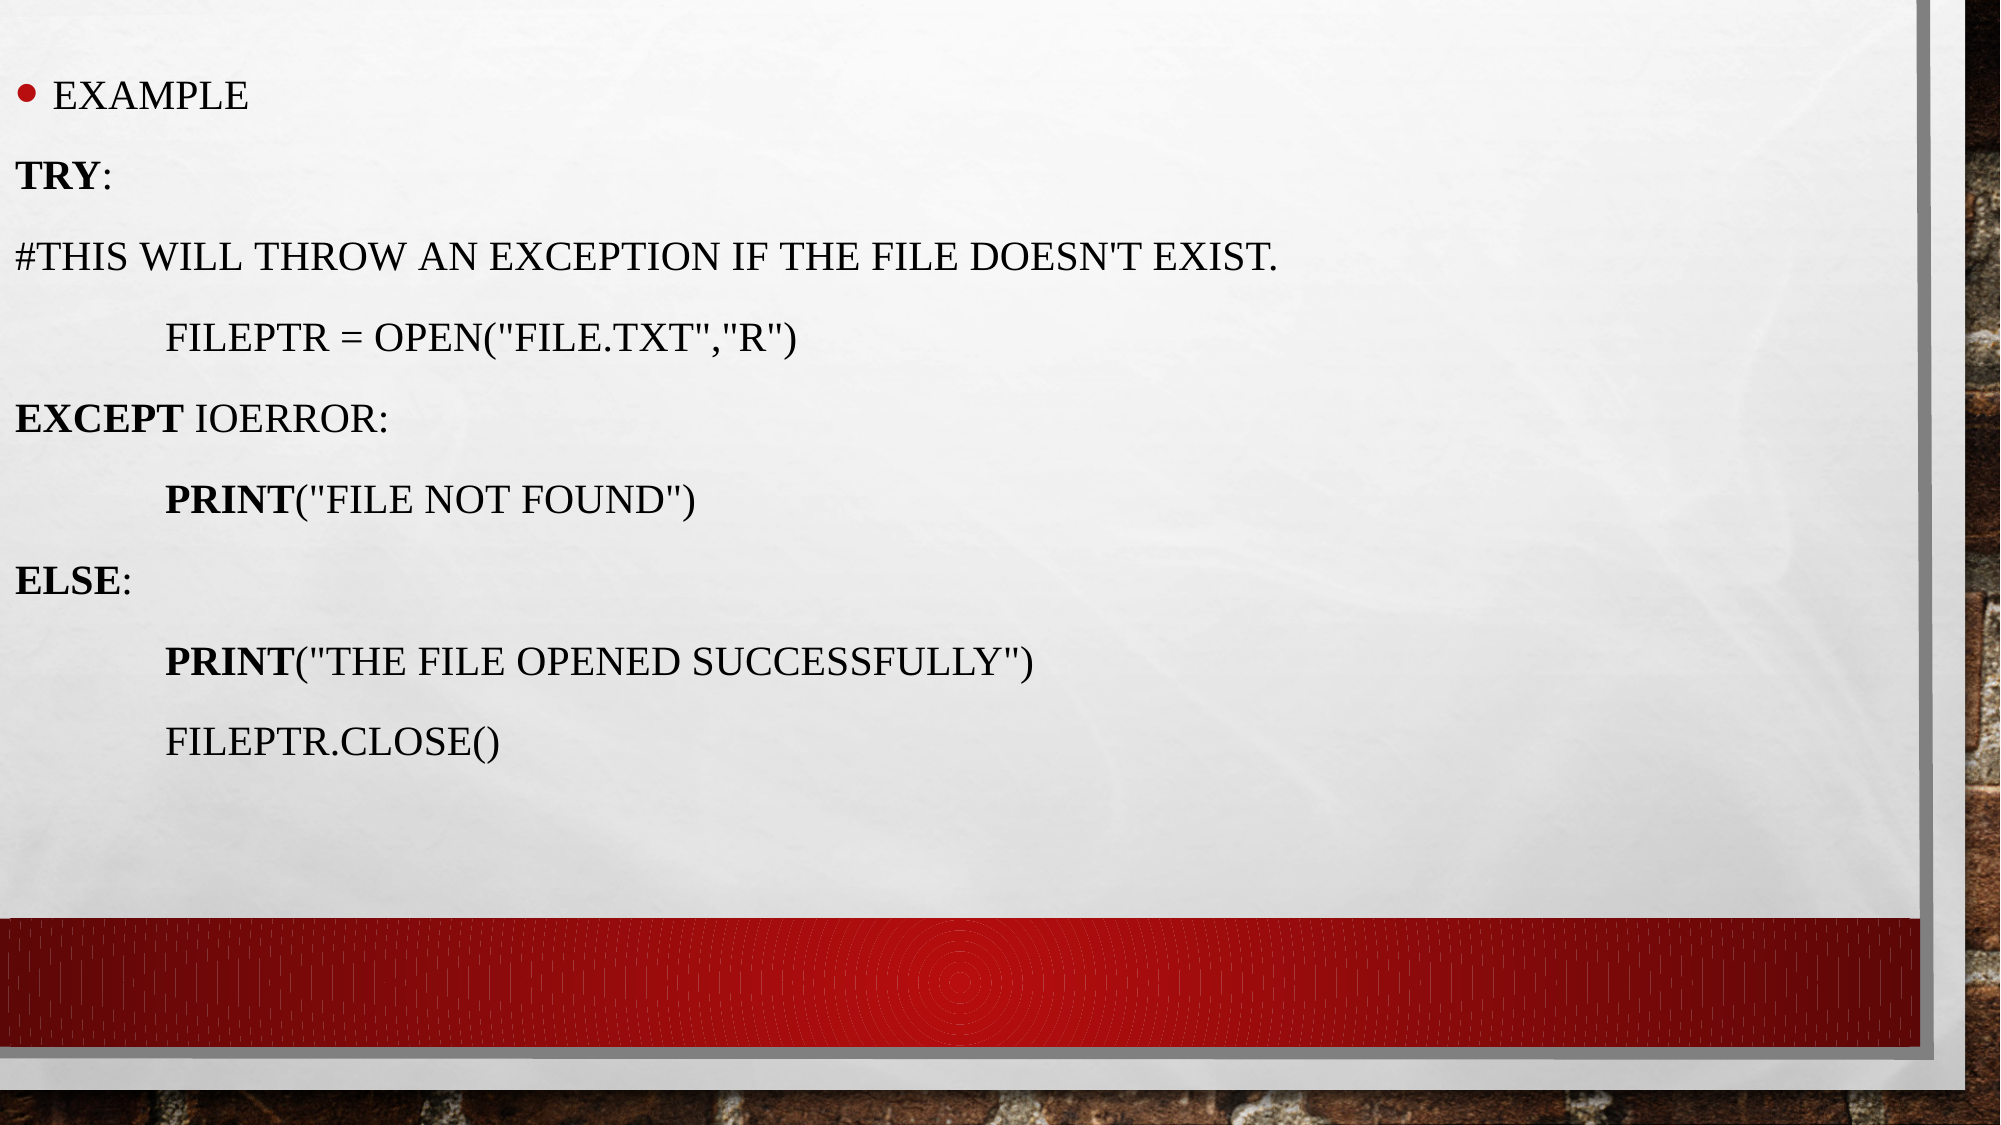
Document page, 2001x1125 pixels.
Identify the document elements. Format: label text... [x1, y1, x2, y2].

list Example try: #this will throw an exception if the file doesn't exist. fileptr = open("file.txt","r") except IOError: print("File not found") else: print("The file opened successfully") fileptr.close() [0, 20, 1911, 882]
picture [0, 0, 2000, 1125]
